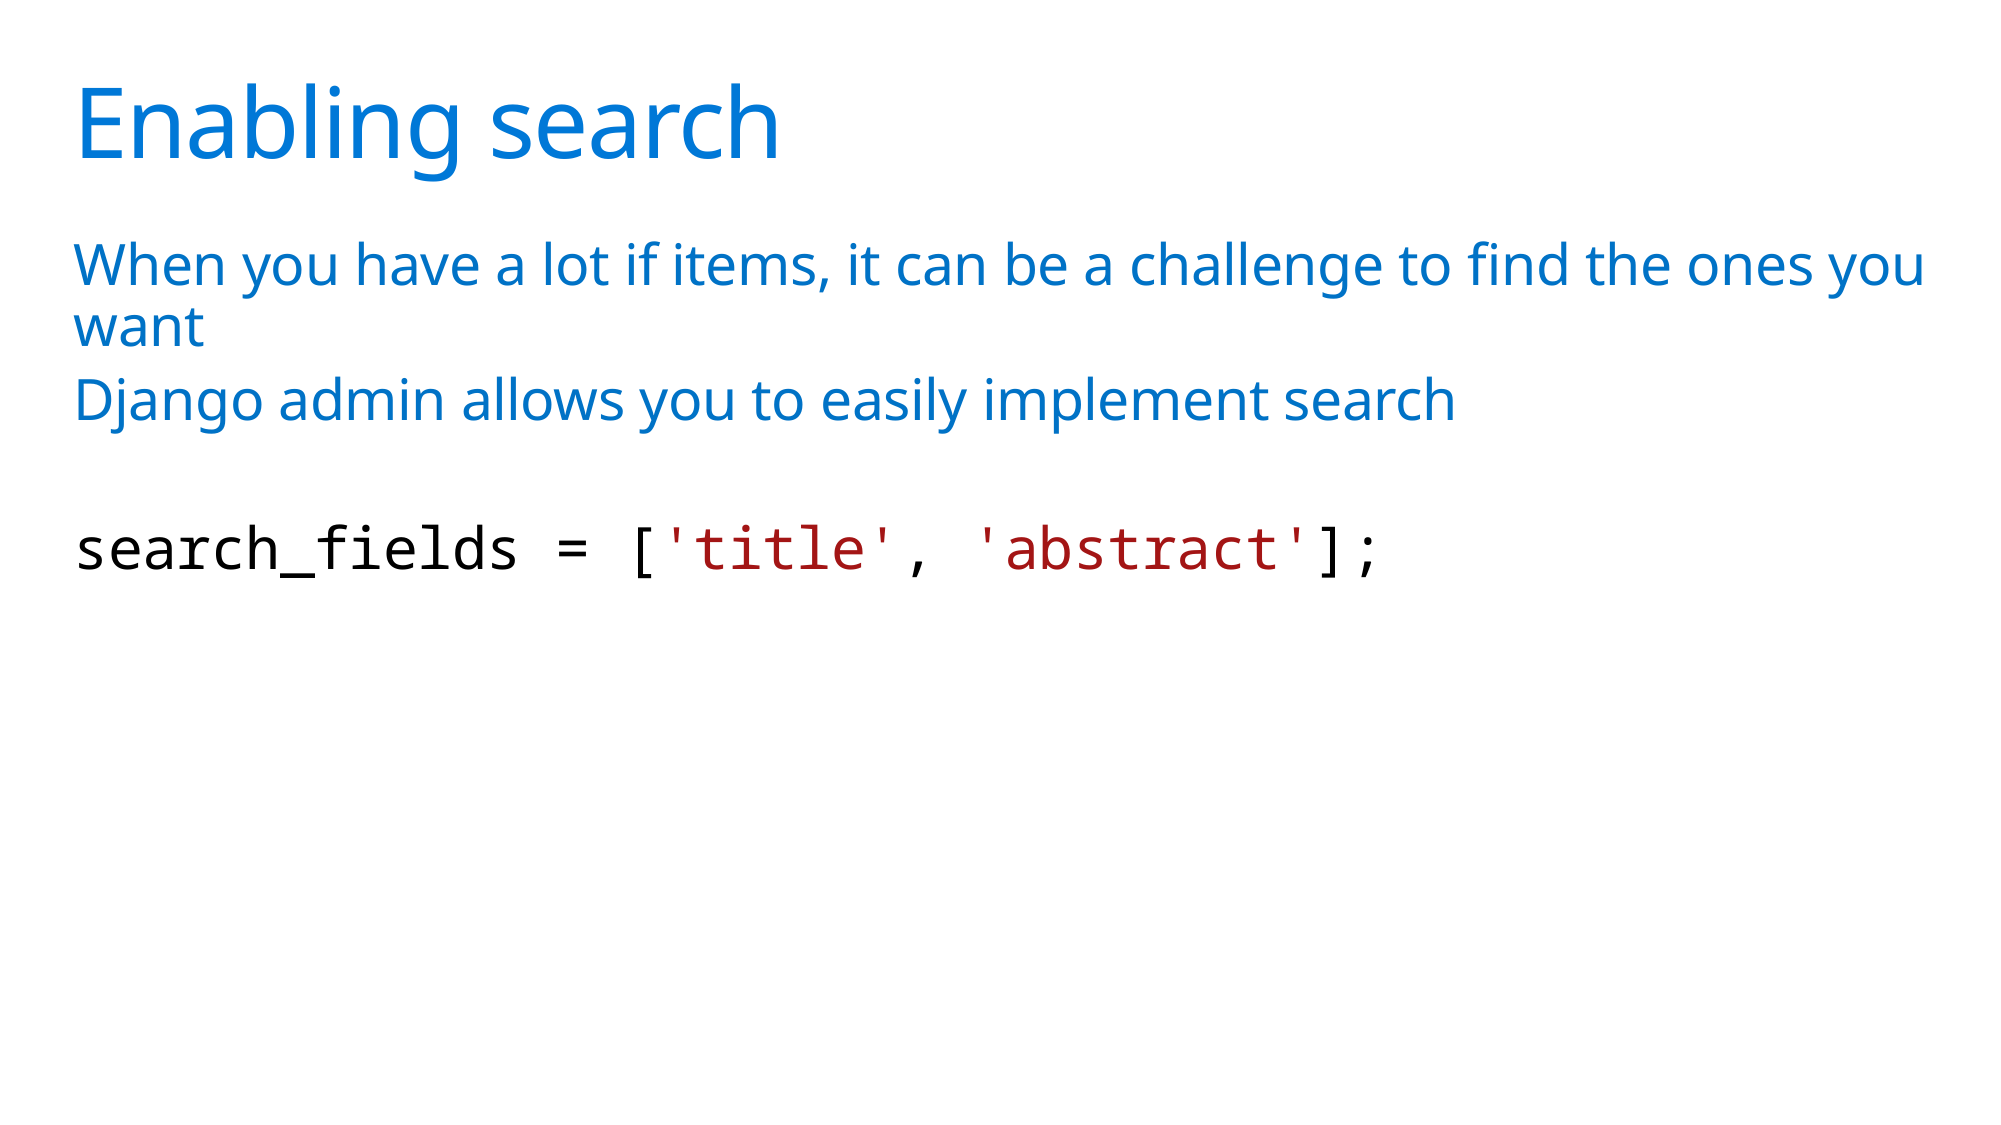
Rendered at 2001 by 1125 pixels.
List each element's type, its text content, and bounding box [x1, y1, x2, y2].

list When you have a lot if items, it can be a challenge to find the ones you want Django admin allows you to easily implement search search_fields = ['title', 'abstract']; [58, 220, 1942, 540]
title Enabling search [58, 58, 1942, 206]
